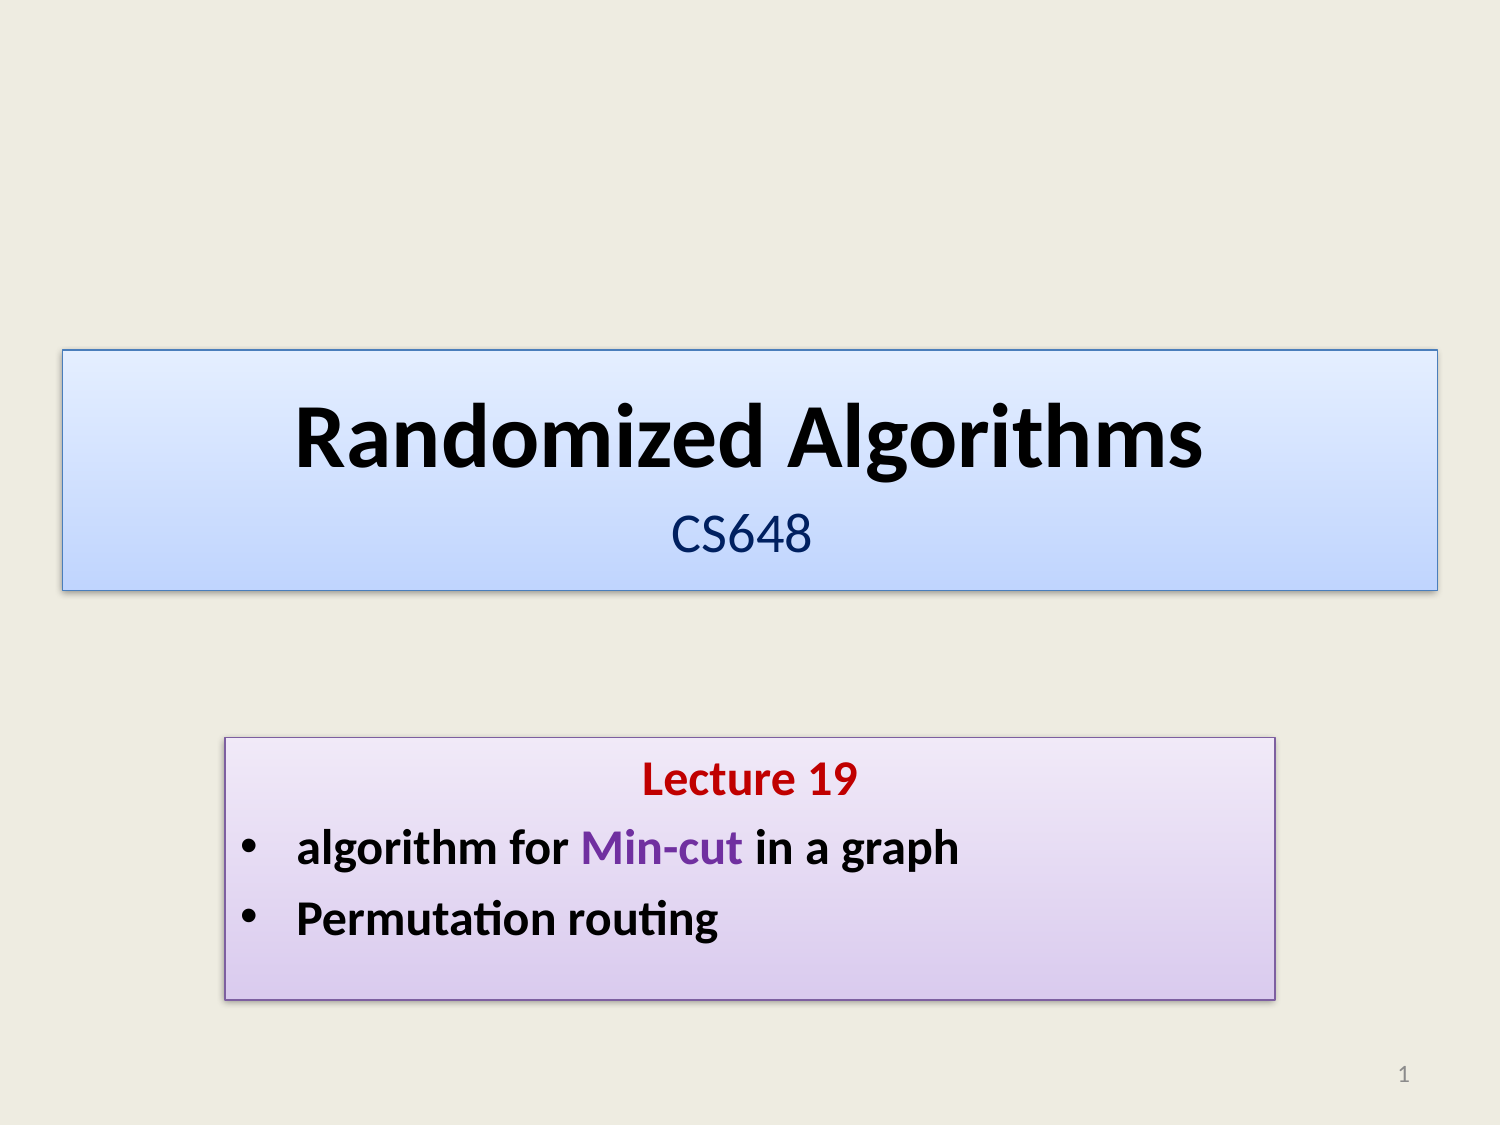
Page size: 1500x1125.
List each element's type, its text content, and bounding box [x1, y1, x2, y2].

title Randomized Algorithms CS648 [62, 349, 1438, 591]
slide_number 1 [1074, 1042, 1425, 1103]
